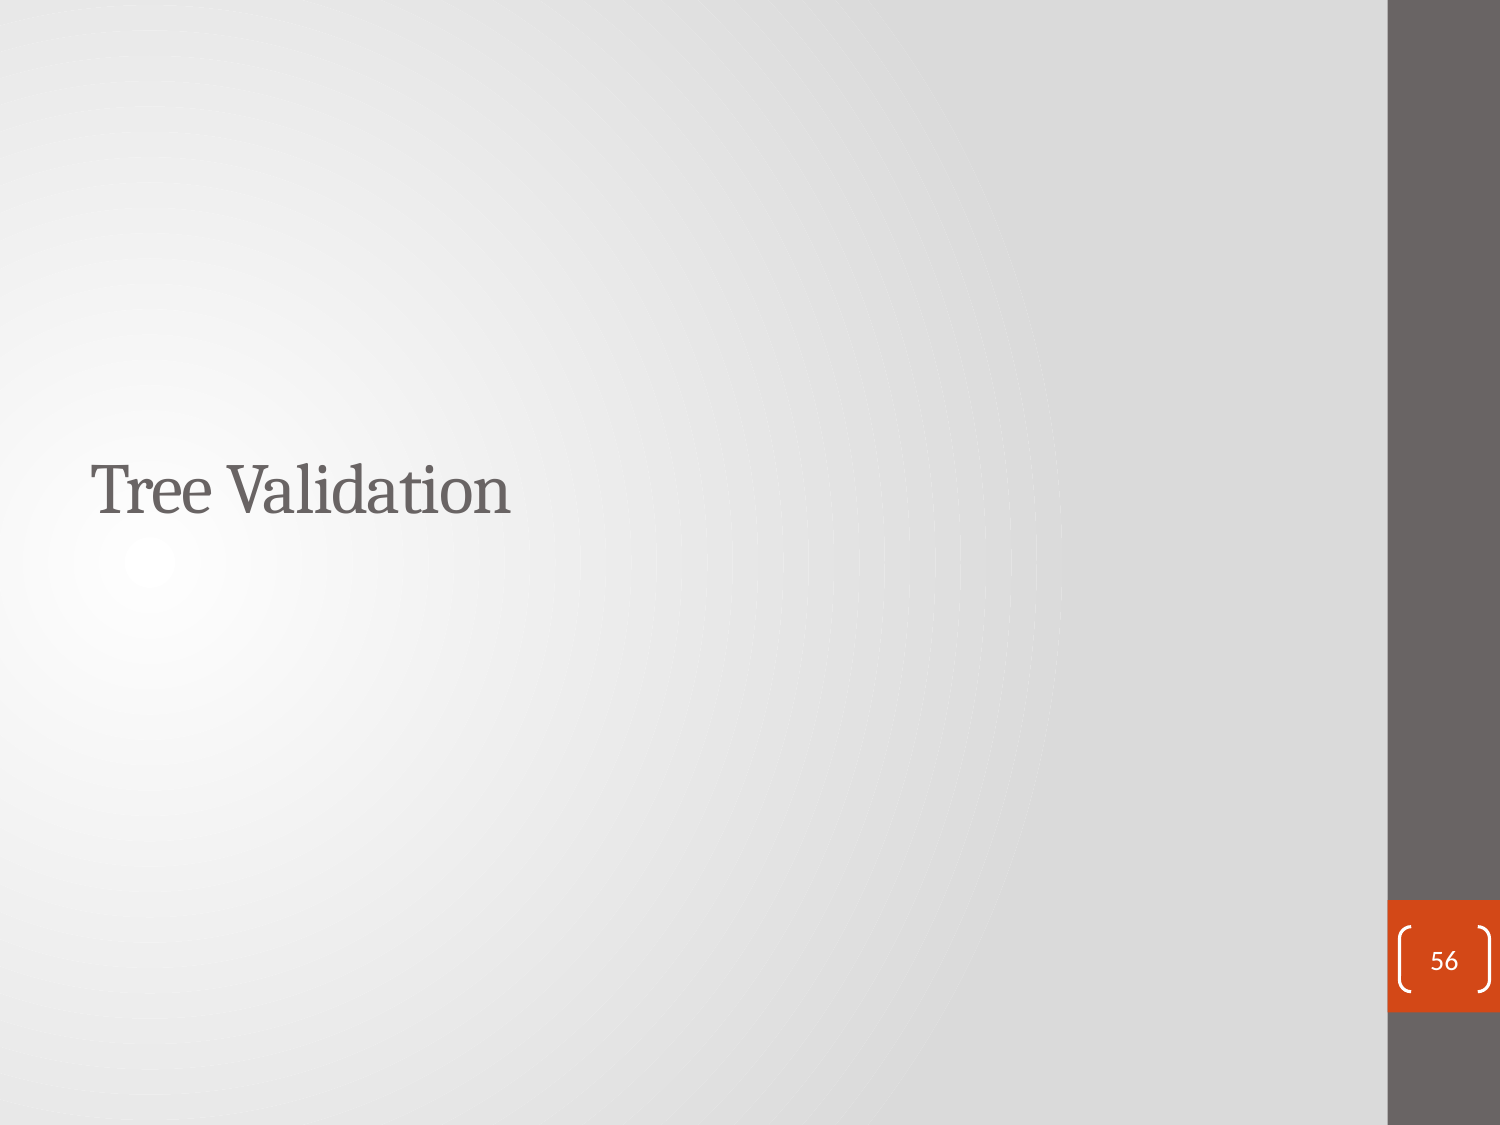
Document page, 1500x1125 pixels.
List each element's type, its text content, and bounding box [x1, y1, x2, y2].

title Tree Validation [75, 45, 1325, 838]
slide_number 56 [1397, 925, 1492, 994]
